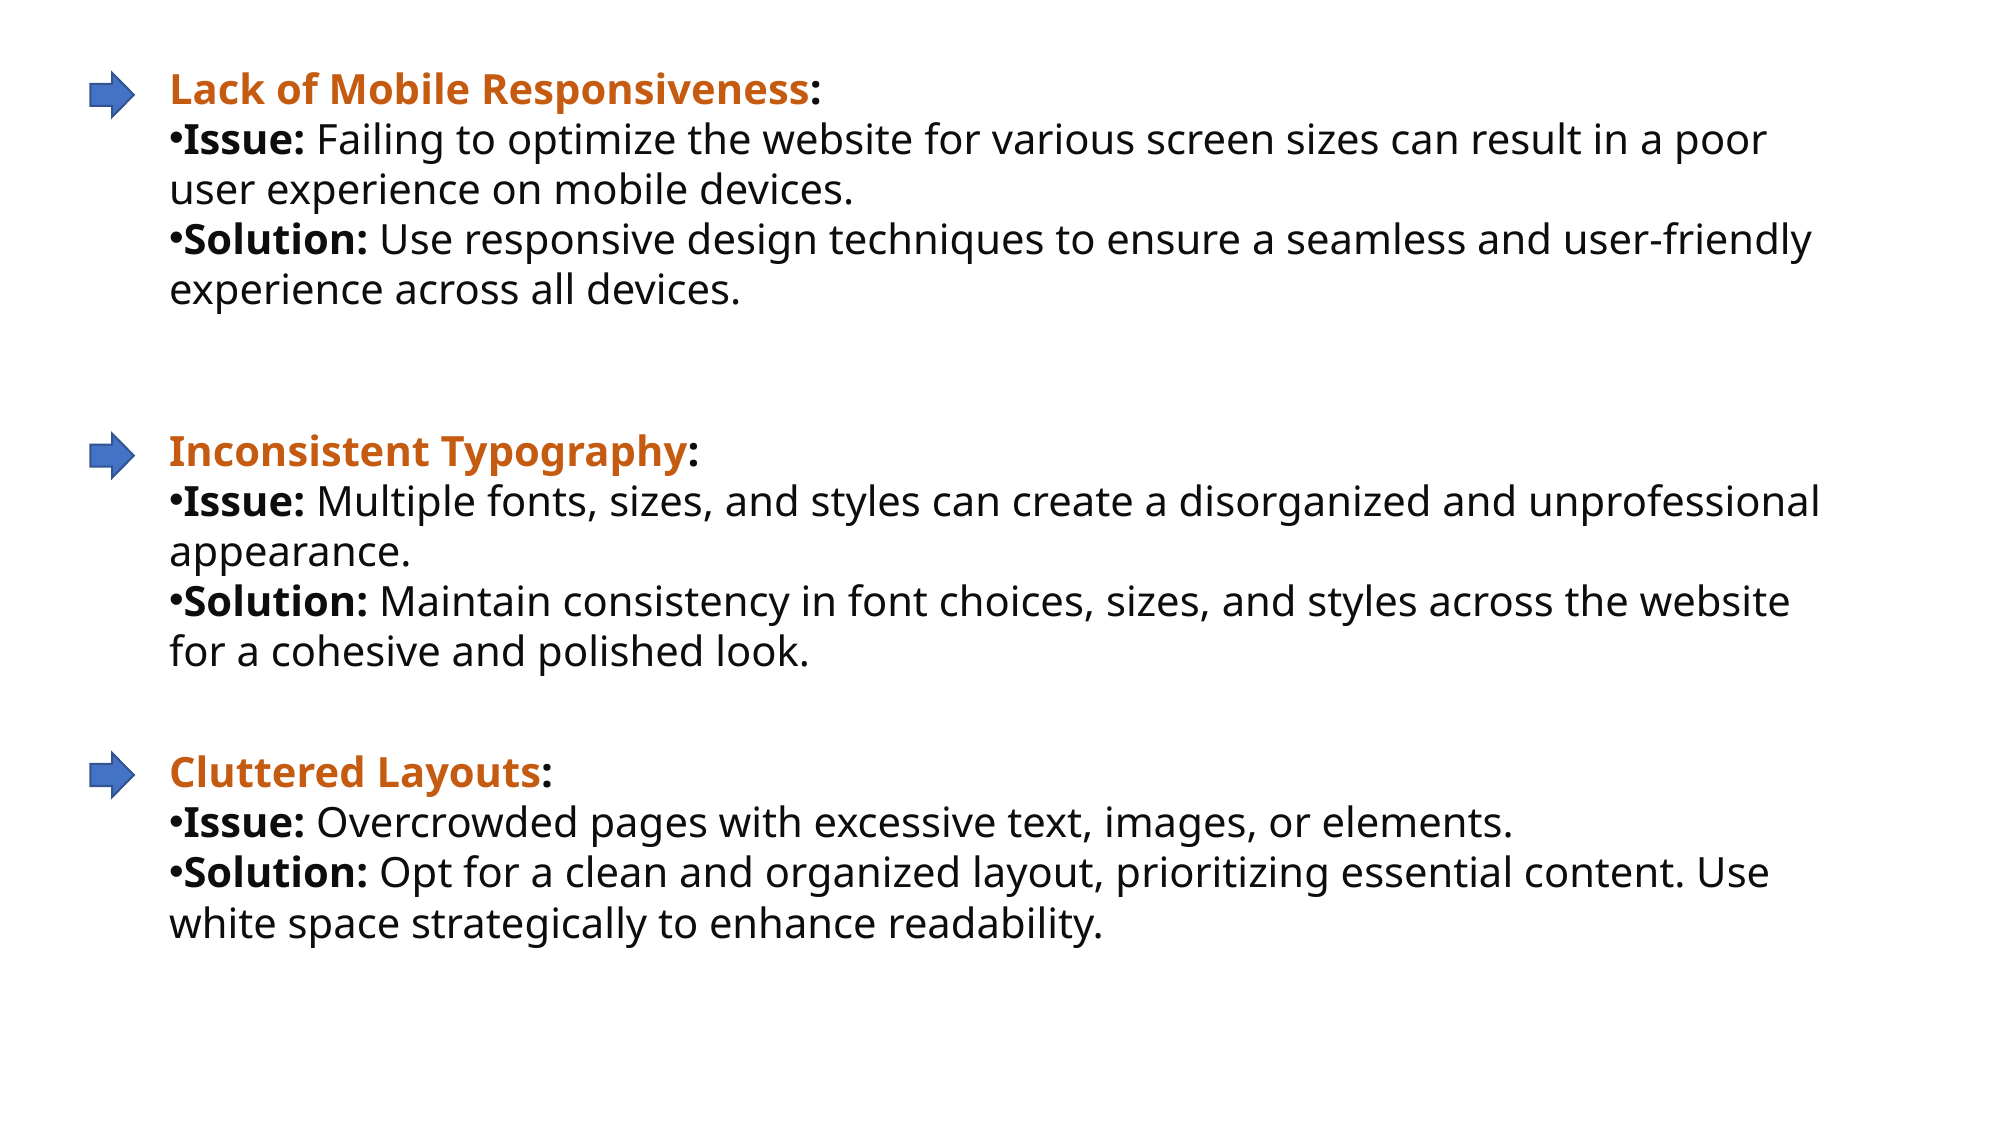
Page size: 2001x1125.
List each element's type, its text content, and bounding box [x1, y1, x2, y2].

text_box [89, 70, 136, 120]
text_box Inconsistent Typography: Issue: Multiple fonts, sizes, and styles can create a disorganized and unprofessional appearance. Solution: Maintain consistency in font choices, sizes, and styles across the website for a cohesive and polished look. [154, 416, 1867, 727]
text_box [89, 750, 136, 800]
text_box [89, 431, 136, 481]
text_box Cluttered Layouts: Issue: Overcrowded pages with excessive text, images, or elements. Solution: Opt for a clean and organized layout, prioritizing essential content. Use white space strategically to enhance readability. [154, 738, 1851, 999]
text_box Lack of Mobile Responsiveness: Issue: Failing to optimize the website for various screen sizes can result in a poor user experience on mobile devices. Solution: Use responsive design techniques to ensure a seamless and user-friendly experience across all devices. [154, 55, 1867, 365]
